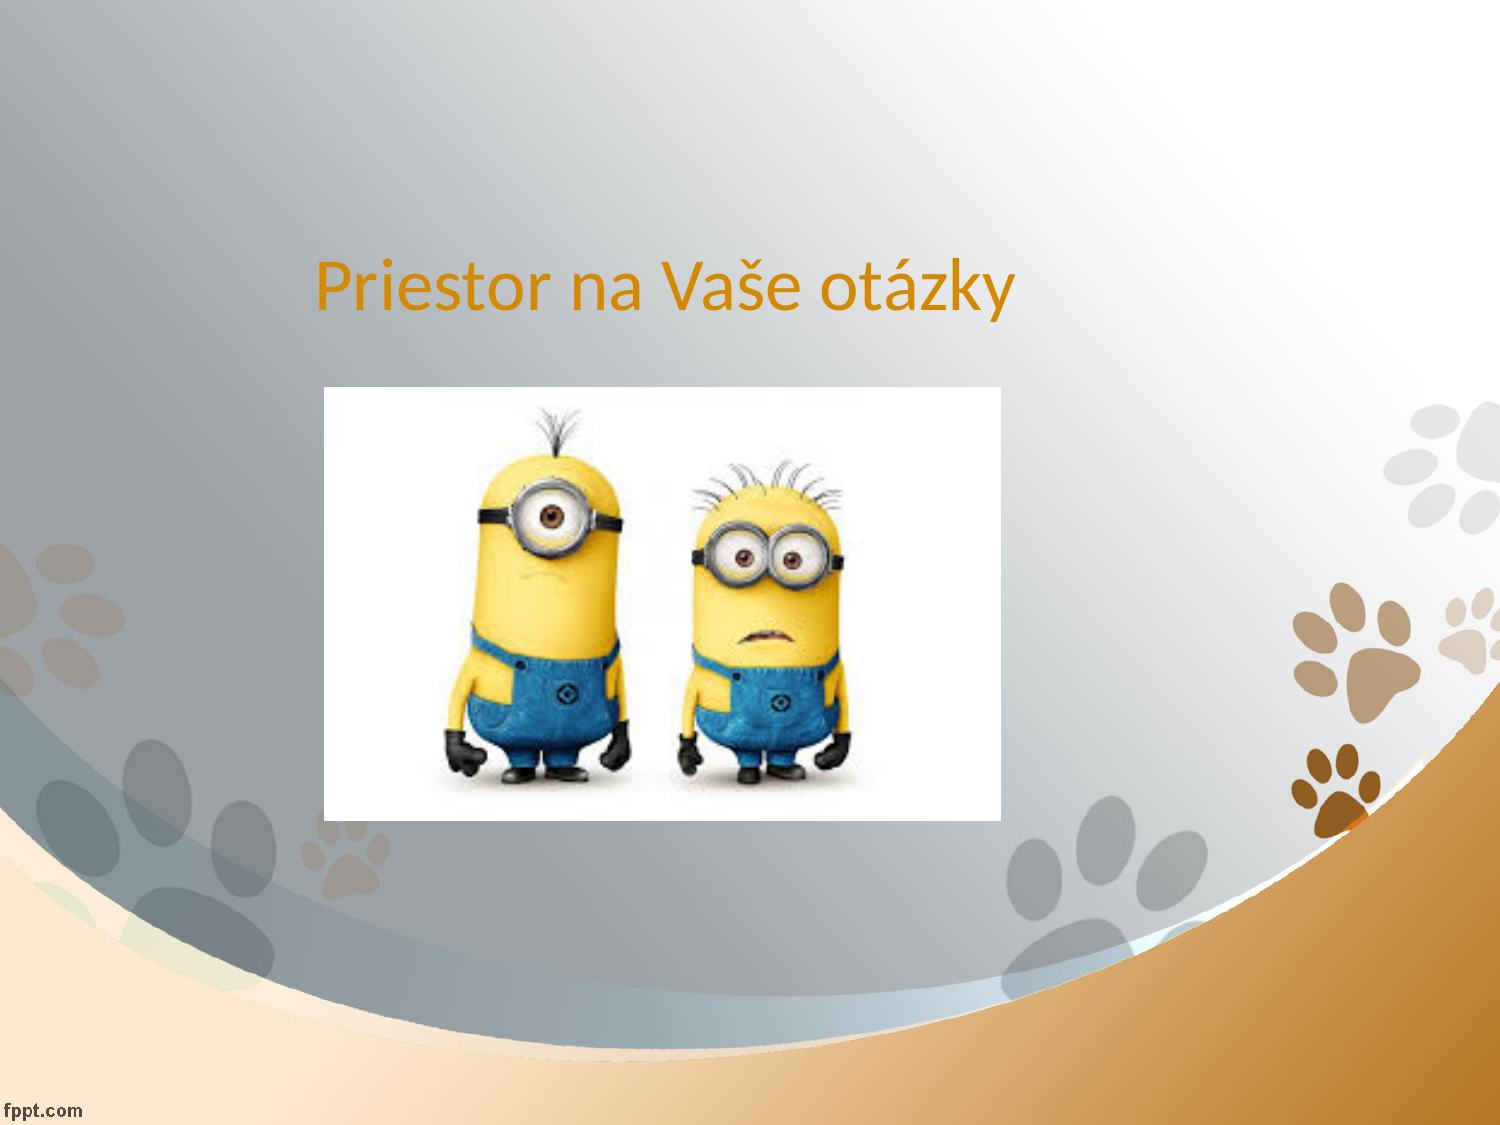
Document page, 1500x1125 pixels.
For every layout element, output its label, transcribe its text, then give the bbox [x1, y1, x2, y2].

title Priestor na Vaše otázky [299, 186, 1352, 375]
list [323, 386, 1001, 821]
picture [0, 0, 1500, 1125]
